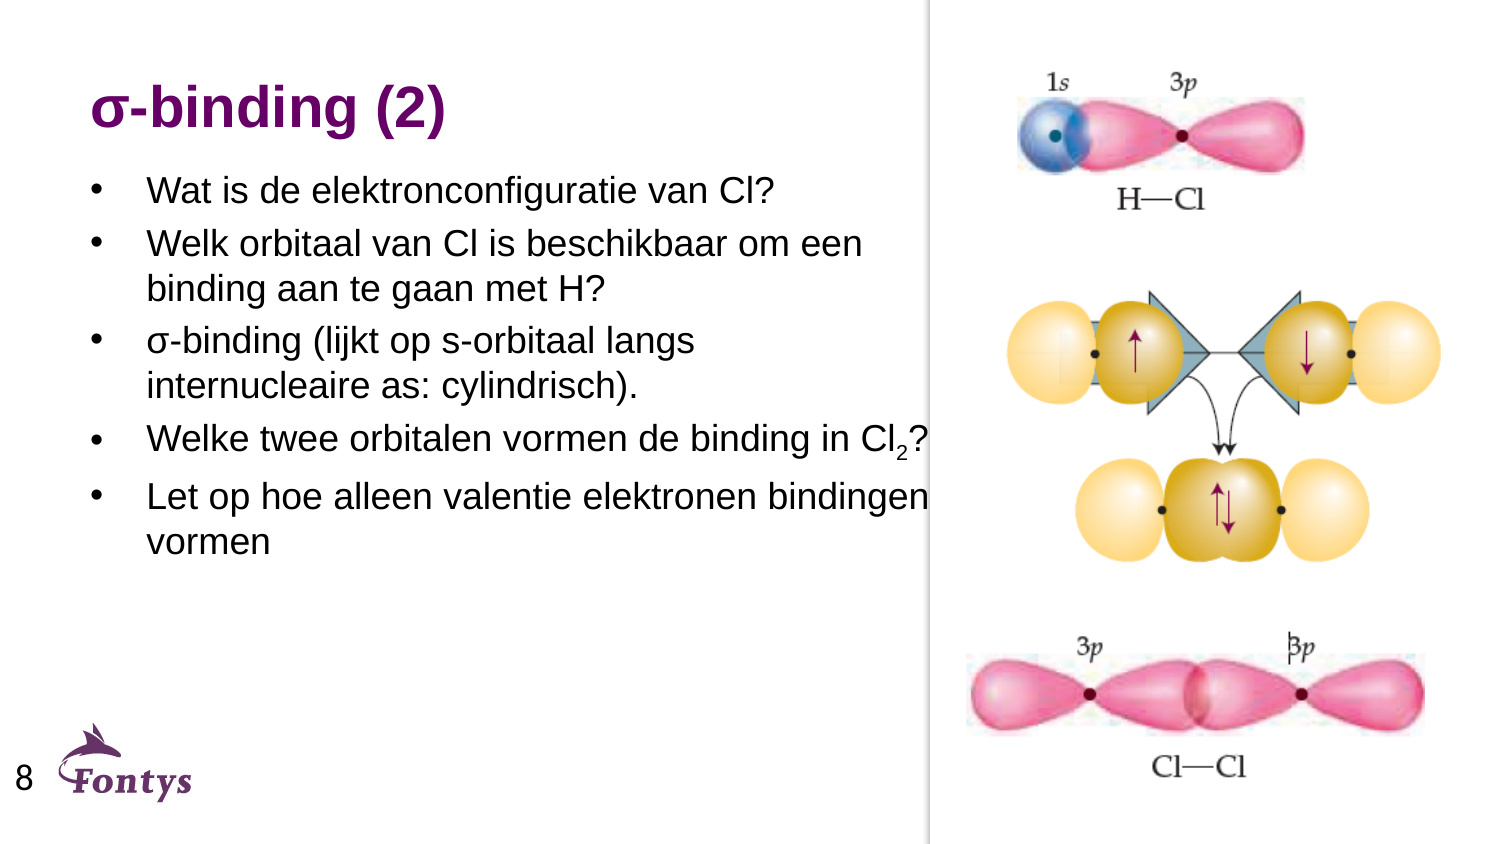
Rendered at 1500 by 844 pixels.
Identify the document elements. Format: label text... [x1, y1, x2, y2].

picture [0, 0, 1500, 844]
title σ-binding (2) [75, 33, 923, 158]
text_box 8 [0, 745, 75, 806]
list Wat is de elektronconfiguratie van Cl? Welk orbitaal van Cl is beschikbaar om een binding aan te gaan met H? σ-binding (lijkt op s-orbitaal langs internucleaire as: cylindrisch). Welke twee orbitalen vormen de binding in Cl2? Let op hoe alleen valentie elektronen bindingen vormen [75, 158, 924, 631]
